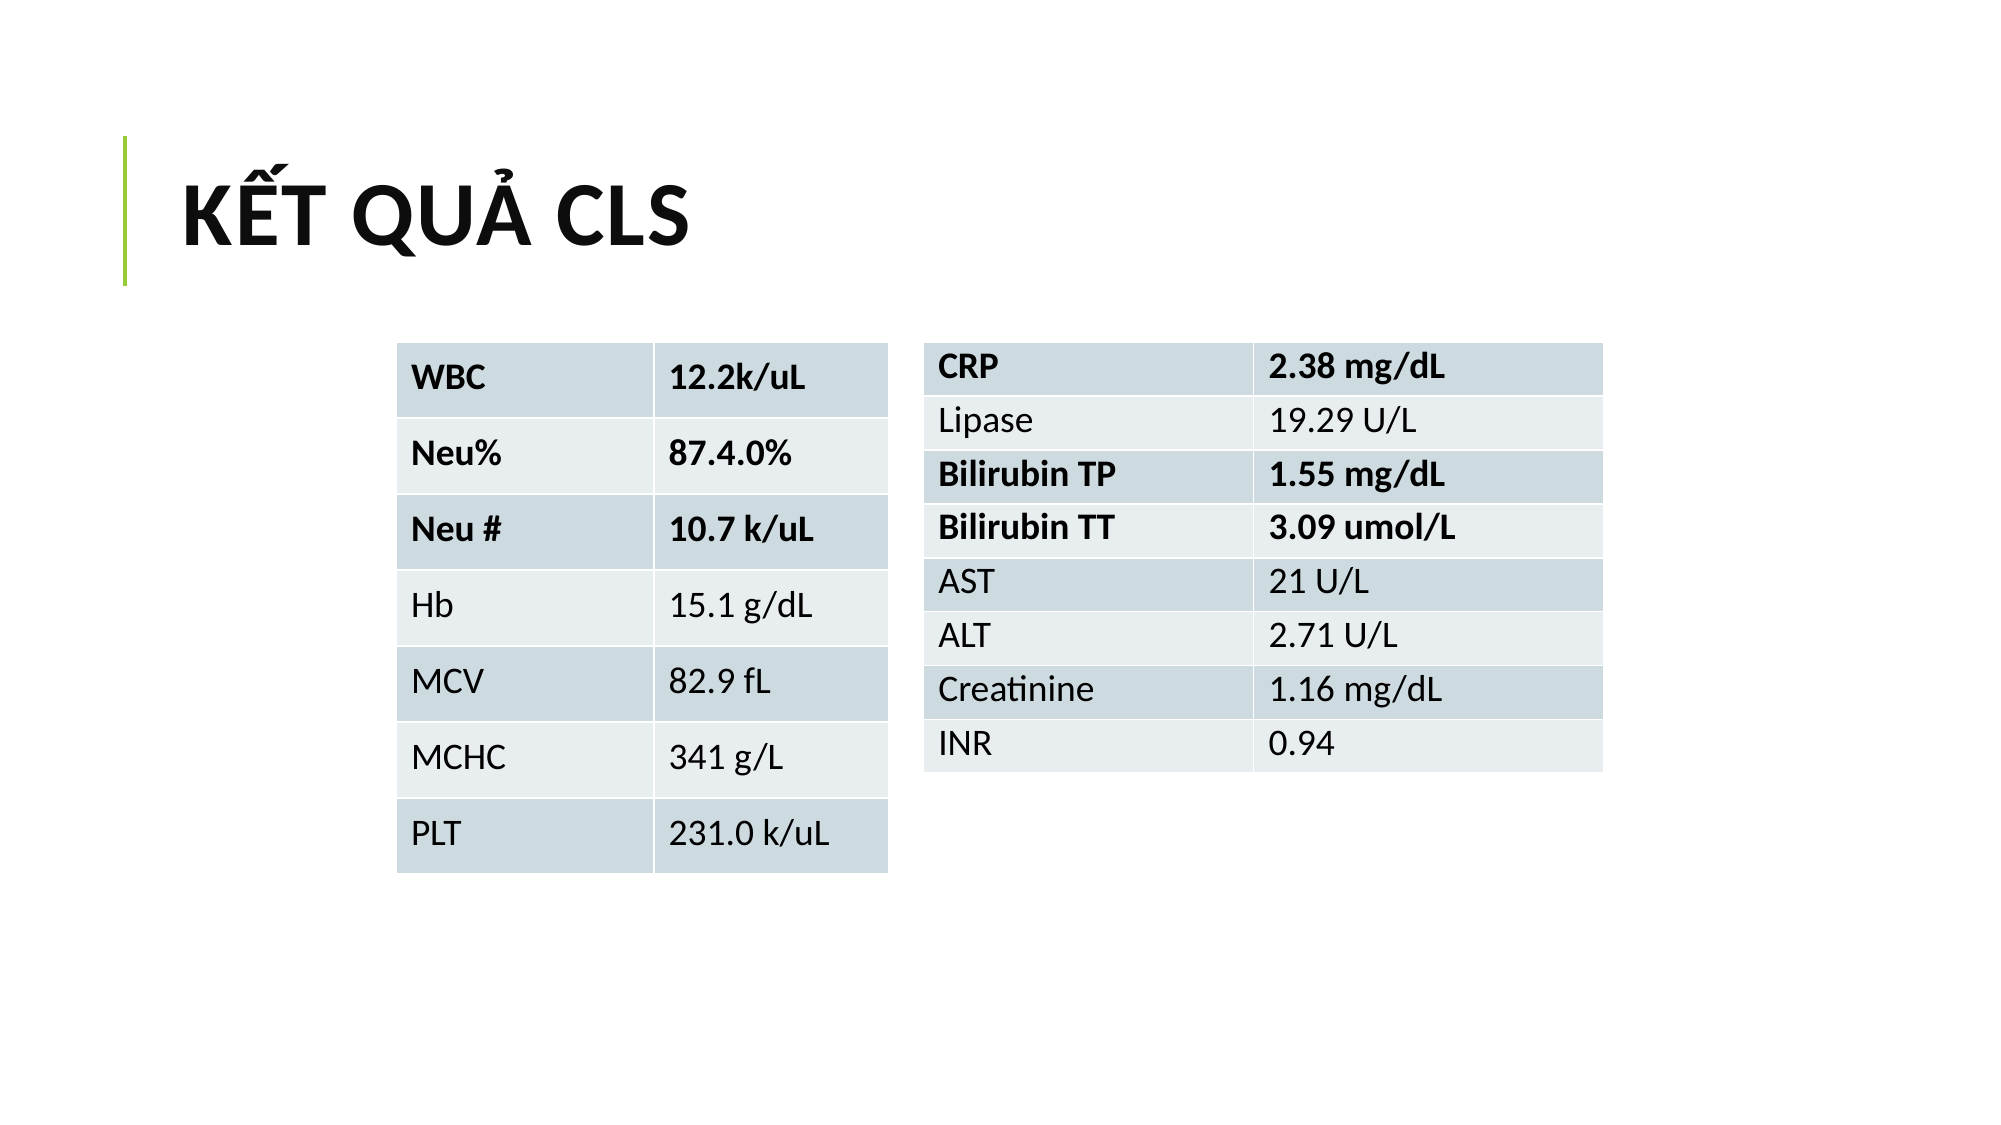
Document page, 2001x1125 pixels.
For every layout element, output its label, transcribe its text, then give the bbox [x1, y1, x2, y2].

table_cell 2.71 U/L [1254, 612, 1603, 665]
table_cell 1.55 mg/dL [1254, 451, 1603, 503]
table_cell 15.1 g/dL [655, 571, 888, 645]
table_cell 19.29 U/L [1254, 397, 1603, 449]
table_cell PLT [397, 799, 653, 873]
table_cell 82.9 fL [655, 647, 888, 721]
table_cell 21 U/L [1254, 559, 1603, 611]
table_cell MCV [397, 647, 653, 721]
table_header 2.38 mg/dL [1254, 343, 1603, 395]
title KẾT QUẢ CLS [168, 96, 1763, 342]
table_cell 87.4.0% [655, 419, 888, 493]
table_cell ALT [924, 612, 1253, 665]
table_cell Hb [397, 571, 653, 645]
table_header CRP [924, 343, 1253, 395]
table_cell 1.16 mg/dL [1254, 666, 1603, 719]
table_cell Bilirubin TP [924, 451, 1253, 503]
table_cell AST [924, 559, 1253, 611]
table_cell Creatinine [924, 666, 1253, 719]
table_cell MCHC [397, 723, 653, 797]
table_cell Neu # [397, 495, 653, 569]
table_cell 10.7 k/uL [655, 495, 888, 569]
table_header 12.2k/uL [655, 343, 888, 417]
table_cell Bilirubin TT [924, 505, 1253, 557]
table_cell INR [924, 720, 1253, 772]
table_cell 341 g/L [655, 723, 888, 797]
table_cell 0.94 [1254, 720, 1603, 772]
table_cell Neu% [397, 419, 653, 493]
table_cell Lipase [924, 397, 1253, 449]
table_cell 231.0 k/uL [655, 799, 888, 873]
table_header WBC [397, 343, 653, 417]
table_cell 3.09 umol/L [1254, 505, 1603, 557]
